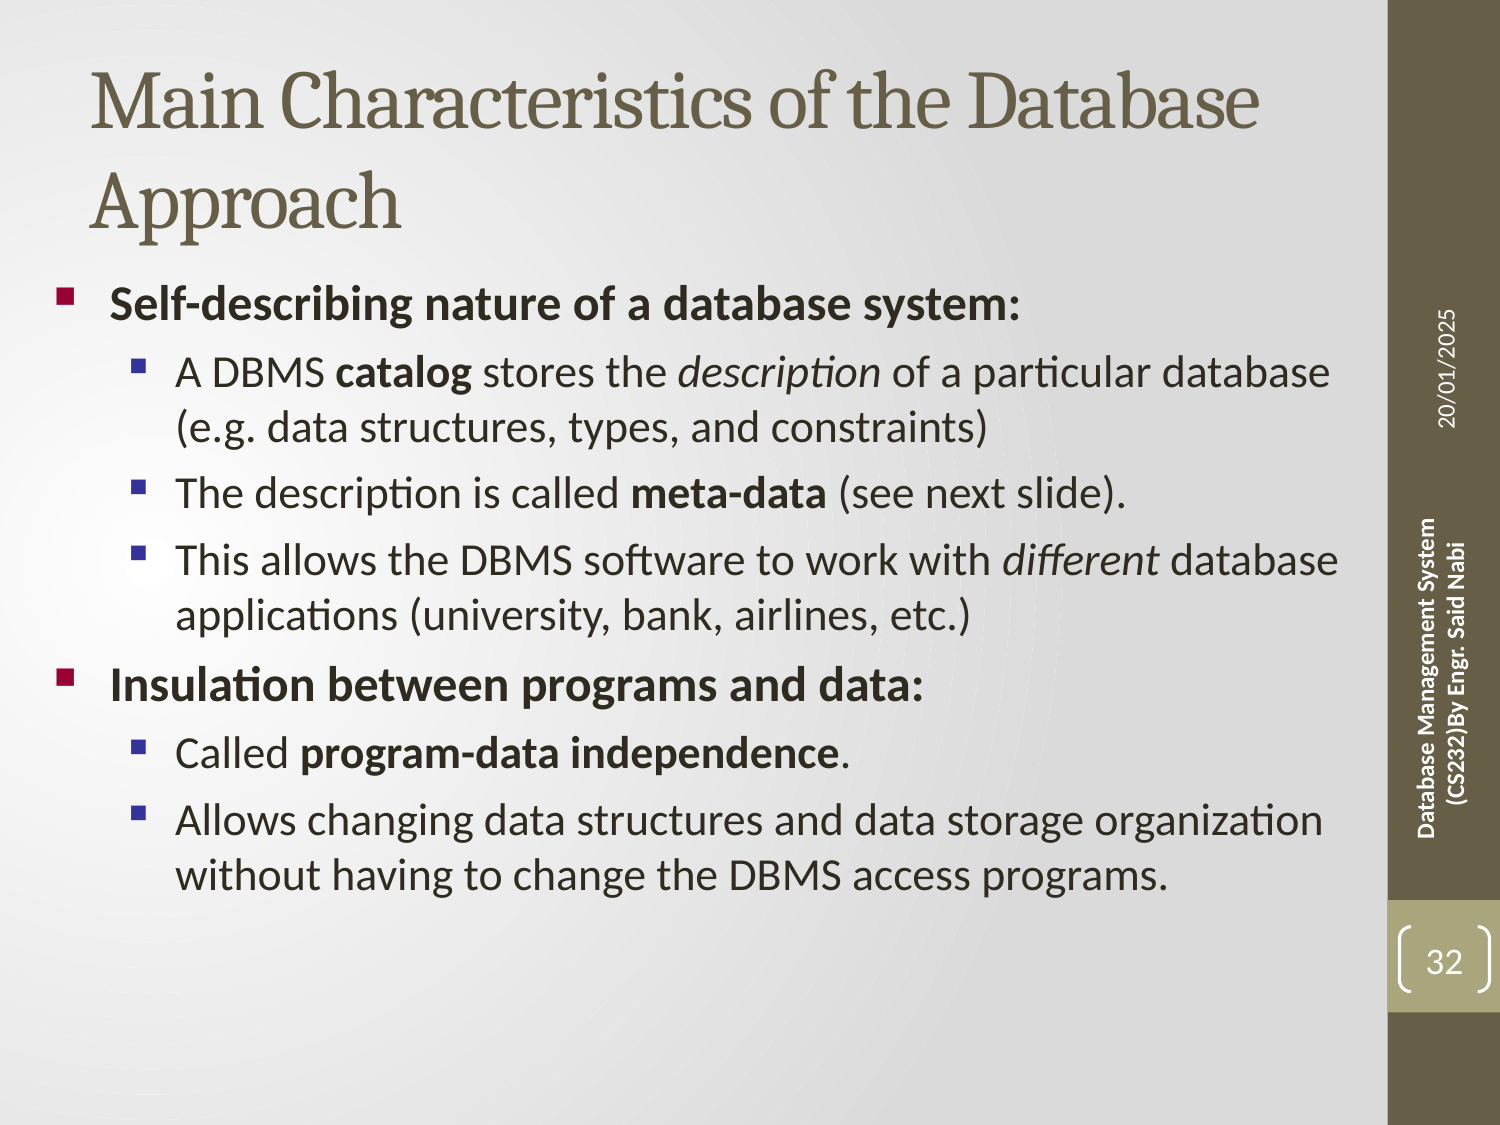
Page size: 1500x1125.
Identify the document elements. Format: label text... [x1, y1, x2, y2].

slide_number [1414, 45, 1475, 446]
text_box Self-describing nature of a database system: A DBMS catalog stores the description of a particular database (e.g. data structures, types, and constraints) The description is called meta-data (see next slide). This allows the DBMS software to work with different database applications (university, bank, airlines, etc.) Insulation between programs and data: Called program-data independence. Allows changing data structures and data storage organization without having to change the DBMS access programs. [39, 262, 1400, 1013]
slide_number 32 [1400, 925, 1492, 994]
title Main Characteristics of the Database Approach [75, 37, 1354, 253]
footer Database Management System (CS232)By Engr. Said Nabi [1424, 503, 1485, 892]
